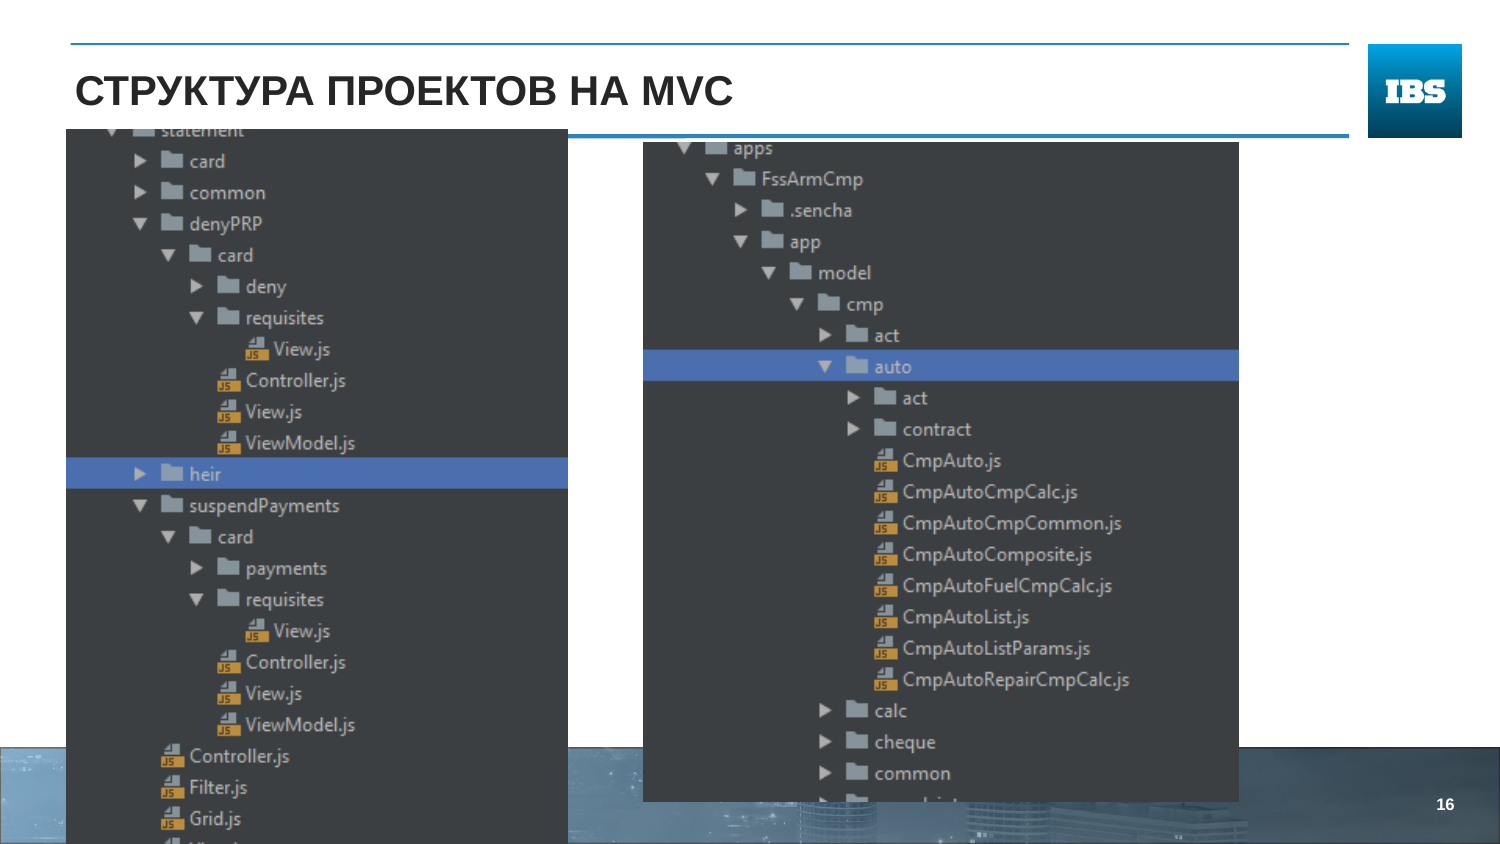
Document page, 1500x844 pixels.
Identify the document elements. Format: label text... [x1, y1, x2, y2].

picture [0, 129, 1500, 844]
text_box [29, 126, 1353, 777]
picture [1386, 80, 1446, 103]
title Структура проектов на MVC [69, 48, 1350, 126]
